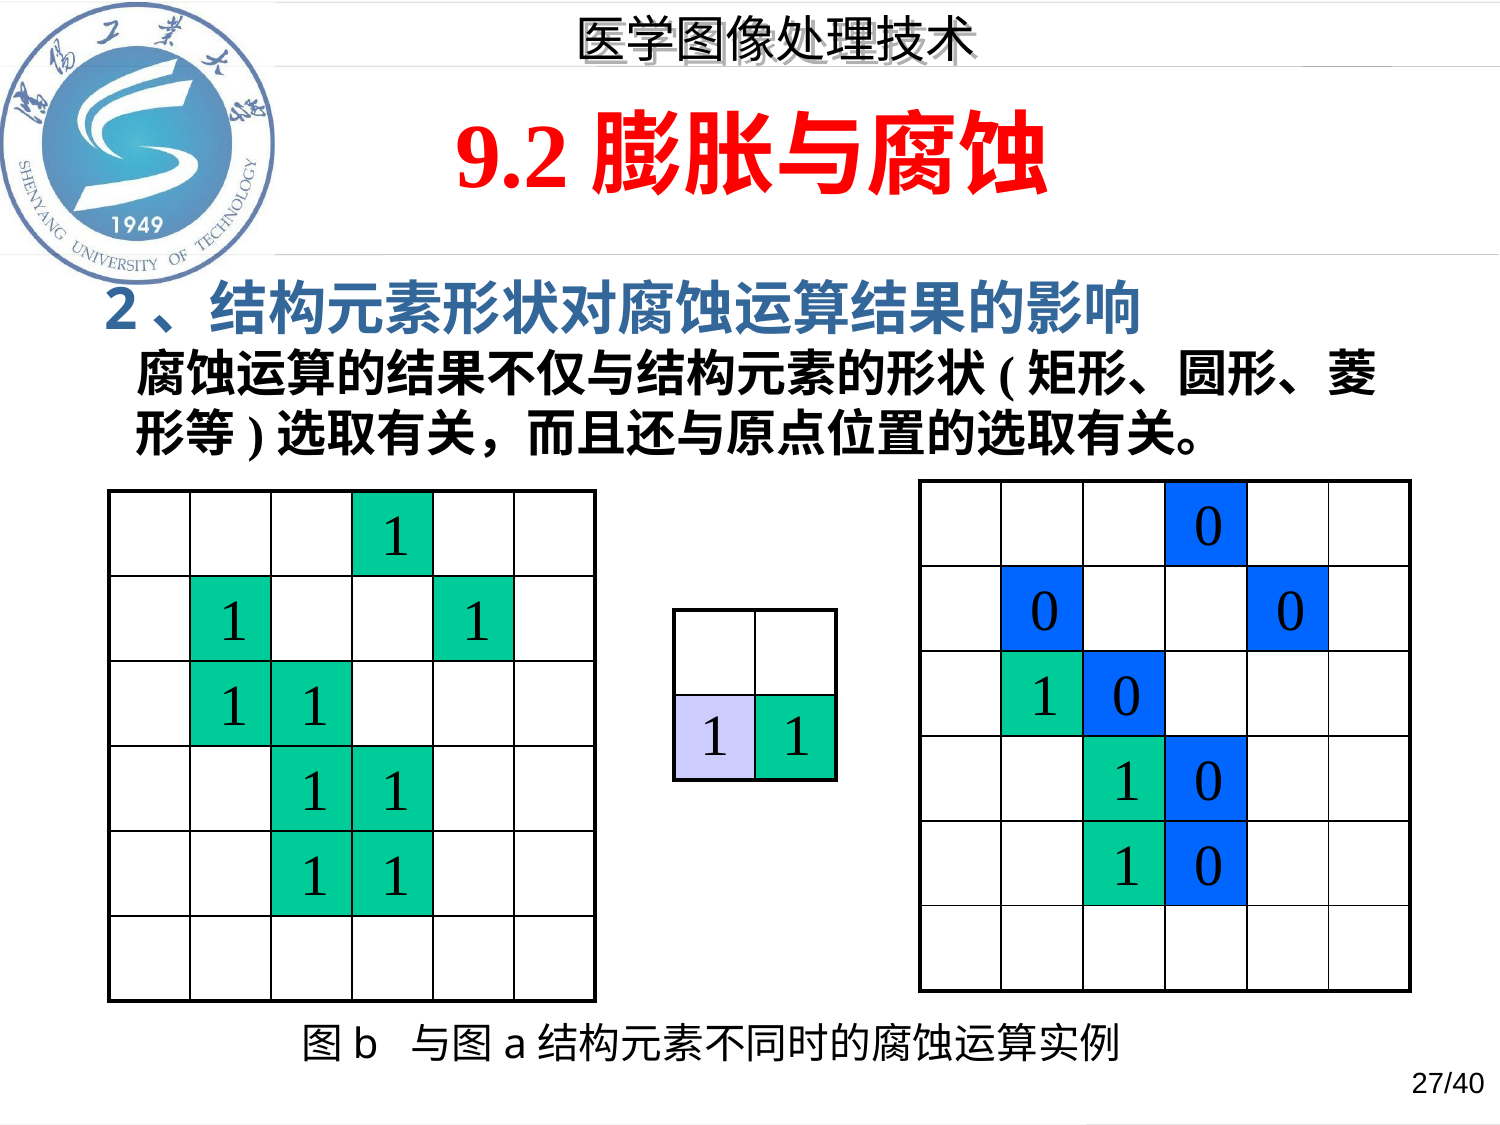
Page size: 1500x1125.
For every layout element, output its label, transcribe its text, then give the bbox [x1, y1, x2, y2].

table_cell [922, 737, 1000, 820]
table_cell [353, 577, 432, 660]
table_cell [1248, 652, 1328, 735]
table_cell 1 [353, 832, 432, 915]
table_header [1084, 483, 1164, 565]
table_cell 1 [1084, 822, 1164, 905]
table_cell [1166, 906, 1246, 989]
table_header [1329, 483, 1408, 565]
table_cell 1 [676, 696, 754, 778]
table_header 1 [353, 493, 432, 575]
table_header [1248, 483, 1328, 565]
table_cell 1 [191, 662, 270, 745]
table_header [272, 493, 351, 575]
table_header [756, 612, 834, 694]
text_box 图b 与图a结构元素不同时的腐蚀运算实例 [286, 1009, 1362, 1075]
table_cell [434, 917, 513, 999]
table_cell [111, 662, 189, 745]
table_cell [0, 67, 275, 254]
table_cell [515, 747, 593, 830]
table_cell [922, 822, 1000, 905]
table_cell [1248, 737, 1328, 820]
table_cell [515, 917, 593, 999]
table_cell [922, 652, 1000, 735]
table_header [676, 612, 754, 694]
table_header [434, 493, 513, 575]
table_header [515, 493, 593, 575]
table_cell [353, 917, 432, 999]
table_header [922, 483, 1000, 565]
table_header [1002, 483, 1082, 565]
table_cell 1 [353, 747, 432, 830]
table_cell 0 [1166, 737, 1246, 820]
table_cell 1 [756, 696, 834, 778]
table_cell [0, 3, 275, 65]
table_cell 1 [272, 832, 351, 915]
table_cell 0 [1002, 567, 1082, 650]
table_cell [434, 662, 513, 745]
table_cell 0 [1084, 652, 1164, 735]
table_cell [434, 747, 513, 830]
table_cell [353, 662, 432, 745]
table_cell [111, 747, 189, 830]
table_cell [0, 256, 275, 285]
table_cell 0 [1166, 822, 1246, 905]
table_cell 1 [434, 577, 513, 660]
table_cell [922, 906, 1000, 989]
table_cell [515, 662, 593, 745]
table_cell [1166, 567, 1246, 650]
table_cell [111, 577, 189, 660]
table_cell [191, 747, 270, 830]
table_cell [1248, 822, 1328, 905]
table_cell [1329, 652, 1408, 735]
table_header [111, 493, 189, 575]
table_cell 1 [1084, 737, 1164, 820]
table_cell [1329, 906, 1408, 989]
table_cell [1329, 737, 1408, 820]
table_cell [111, 917, 189, 999]
table_cell [191, 917, 270, 999]
table_cell [1002, 822, 1082, 905]
table_cell [1002, 737, 1082, 820]
table_cell 1 [1002, 652, 1082, 735]
list 2、结构元素形状对腐蚀运算结果的影响 腐蚀运算的结果不仅与结构元素的形状(矩形、圆形、菱形等)选取有关，而且还与原点位置的选取有关。 [64, 264, 1415, 483]
table_cell [191, 832, 270, 915]
table_cell [111, 832, 189, 915]
table_cell [1329, 567, 1408, 650]
table_header [191, 493, 270, 575]
table_cell 0 [1248, 567, 1328, 650]
table_cell [272, 917, 351, 999]
table_cell [272, 577, 351, 660]
table_cell [1166, 652, 1246, 735]
table_cell 1 [191, 577, 270, 660]
table_cell 1 [272, 747, 351, 830]
table_cell [1002, 906, 1082, 989]
table_cell 1 [272, 662, 351, 745]
table_cell [515, 832, 593, 915]
table_cell [1084, 906, 1164, 989]
table_cell [1329, 822, 1408, 905]
table_cell [922, 567, 1000, 650]
table_cell [1084, 567, 1164, 650]
table_cell [515, 577, 593, 660]
table_cell [434, 832, 513, 915]
table_cell [1248, 906, 1328, 989]
table_header 0 [1166, 483, 1246, 565]
text_box 9.2膨胀与腐蚀 [77, 88, 1428, 220]
